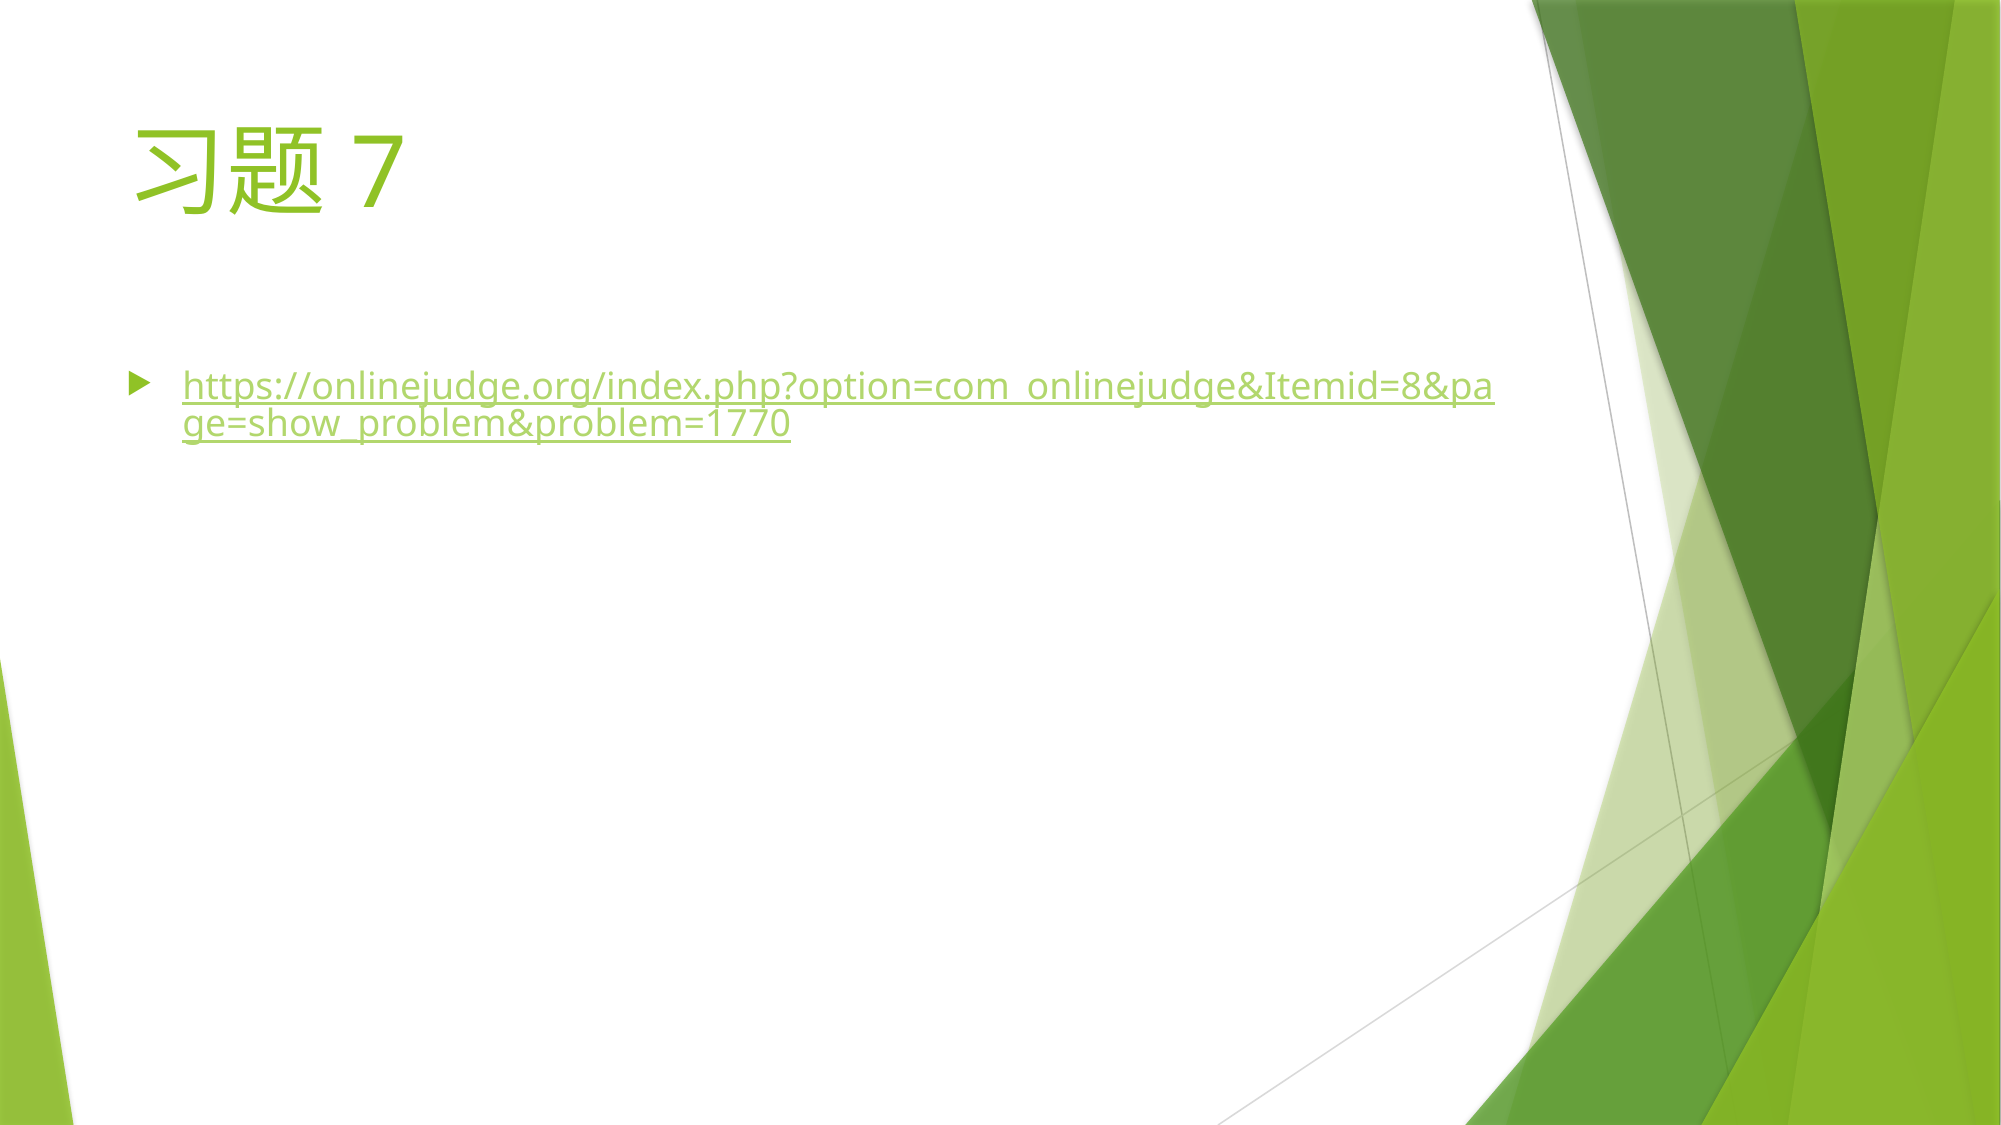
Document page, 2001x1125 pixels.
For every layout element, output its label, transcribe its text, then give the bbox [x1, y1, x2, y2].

list https://onlinejudge.org/index.php?option=com_onlinejudge&Itemid=8&page=show_problem&problem=1770 [111, 354, 1522, 992]
title 习题7 [111, 99, 1522, 317]
